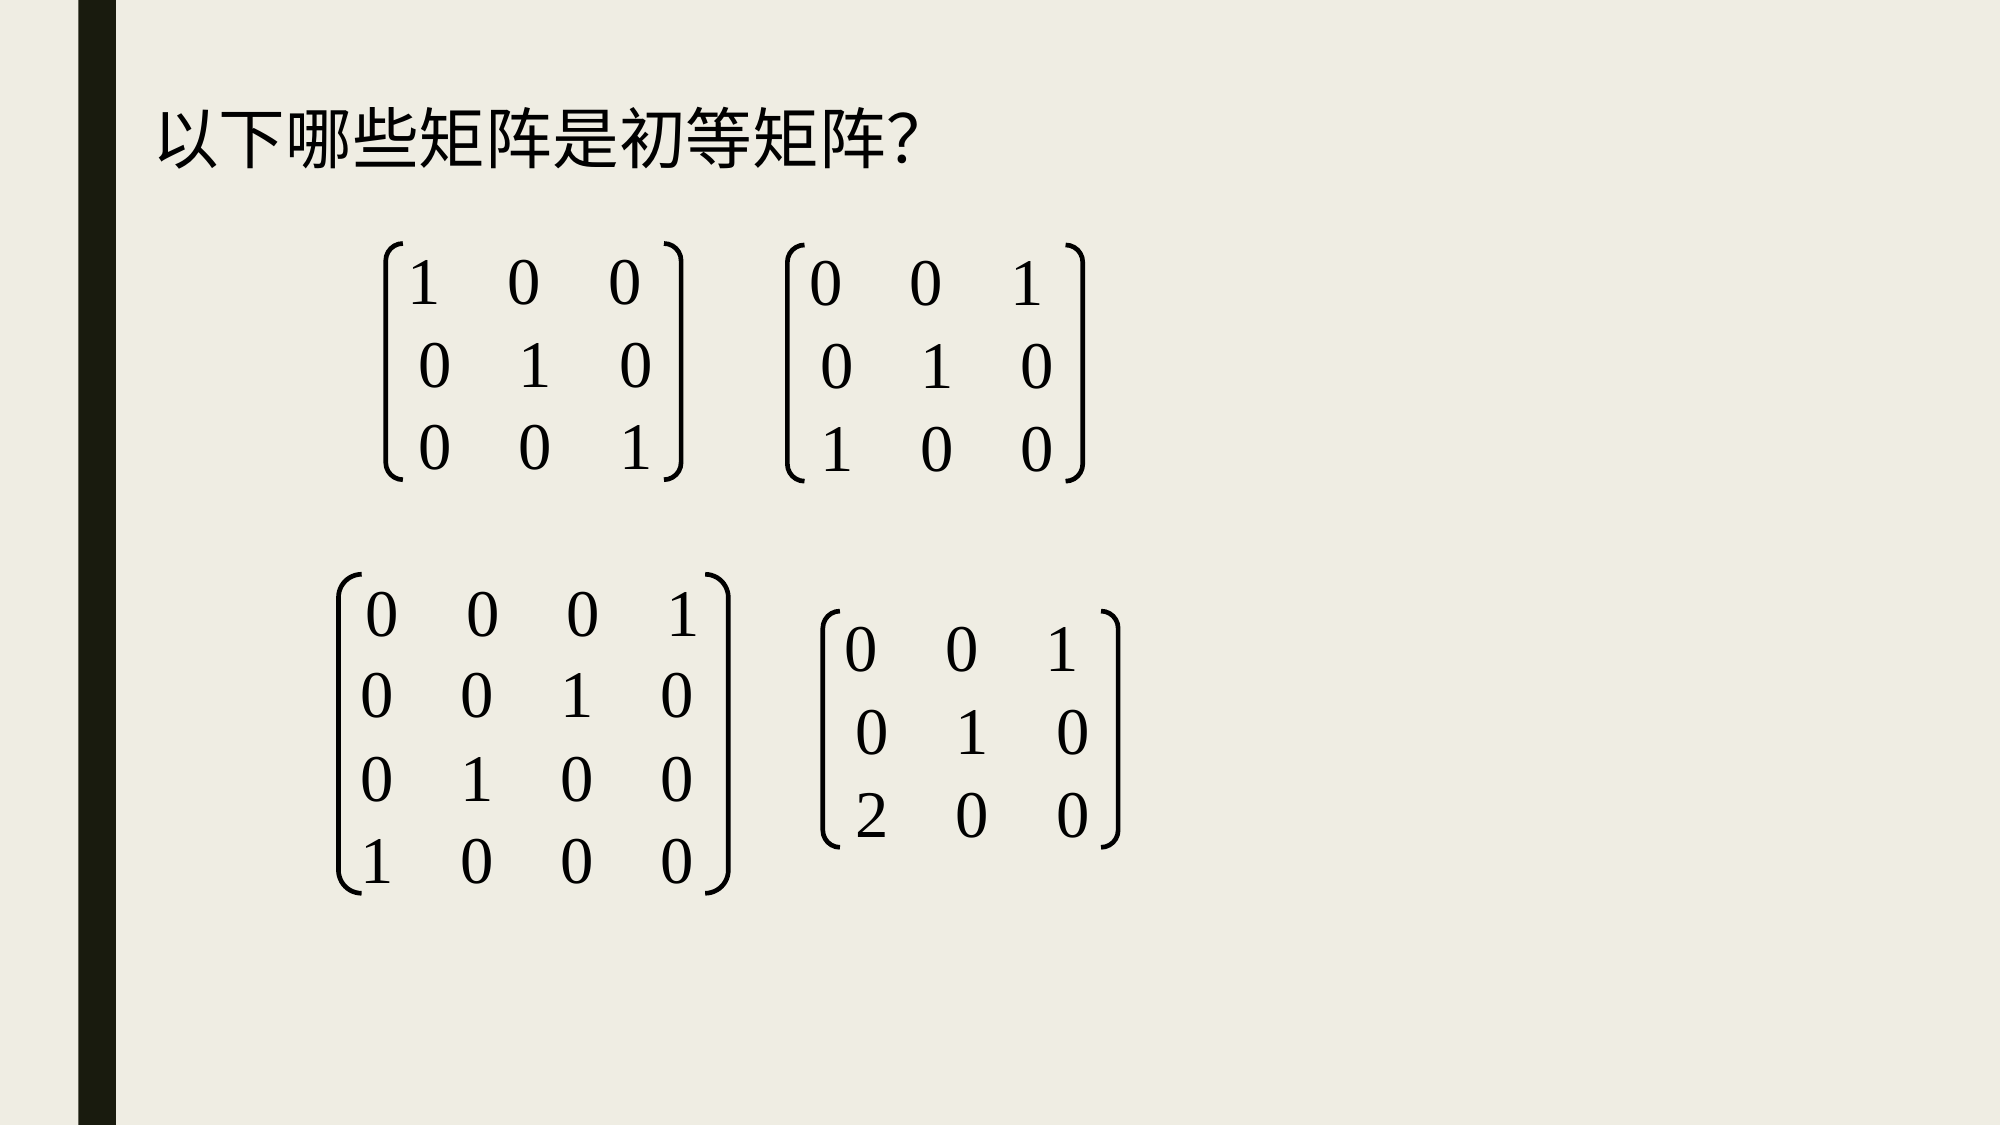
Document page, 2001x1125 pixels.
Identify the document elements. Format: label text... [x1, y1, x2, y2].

text_box [1071, 407, 1083, 481]
text_box 以下哪些矩阵是初等矩阵？ [137, 89, 969, 185]
text_box 0 0 1 [385, 395, 670, 562]
text_box 0 1 0 [787, 314, 1071, 397]
text_box 0 1 0 0 [326, 727, 729, 809]
text_box 0 1 0 [385, 312, 670, 395]
text_box [338, 577, 350, 643]
text_box 1 0 0 [787, 397, 1071, 572]
text_box 1 0 0 0 [326, 809, 729, 984]
text_box 0 0 1 [787, 231, 1083, 407]
text_box 1 0 0 [385, 230, 682, 405]
text_box 2 0 0 [822, 763, 1107, 938]
text_box 0 0 1 0 [326, 643, 729, 727]
text_box [717, 577, 729, 643]
text_box [1107, 773, 1119, 847]
text_box 0 0 0 1 [350, 562, 717, 643]
text_box [670, 405, 682, 479]
text_box 0 0 1 [822, 597, 1119, 773]
text_box 0 1 0 [822, 680, 1107, 763]
